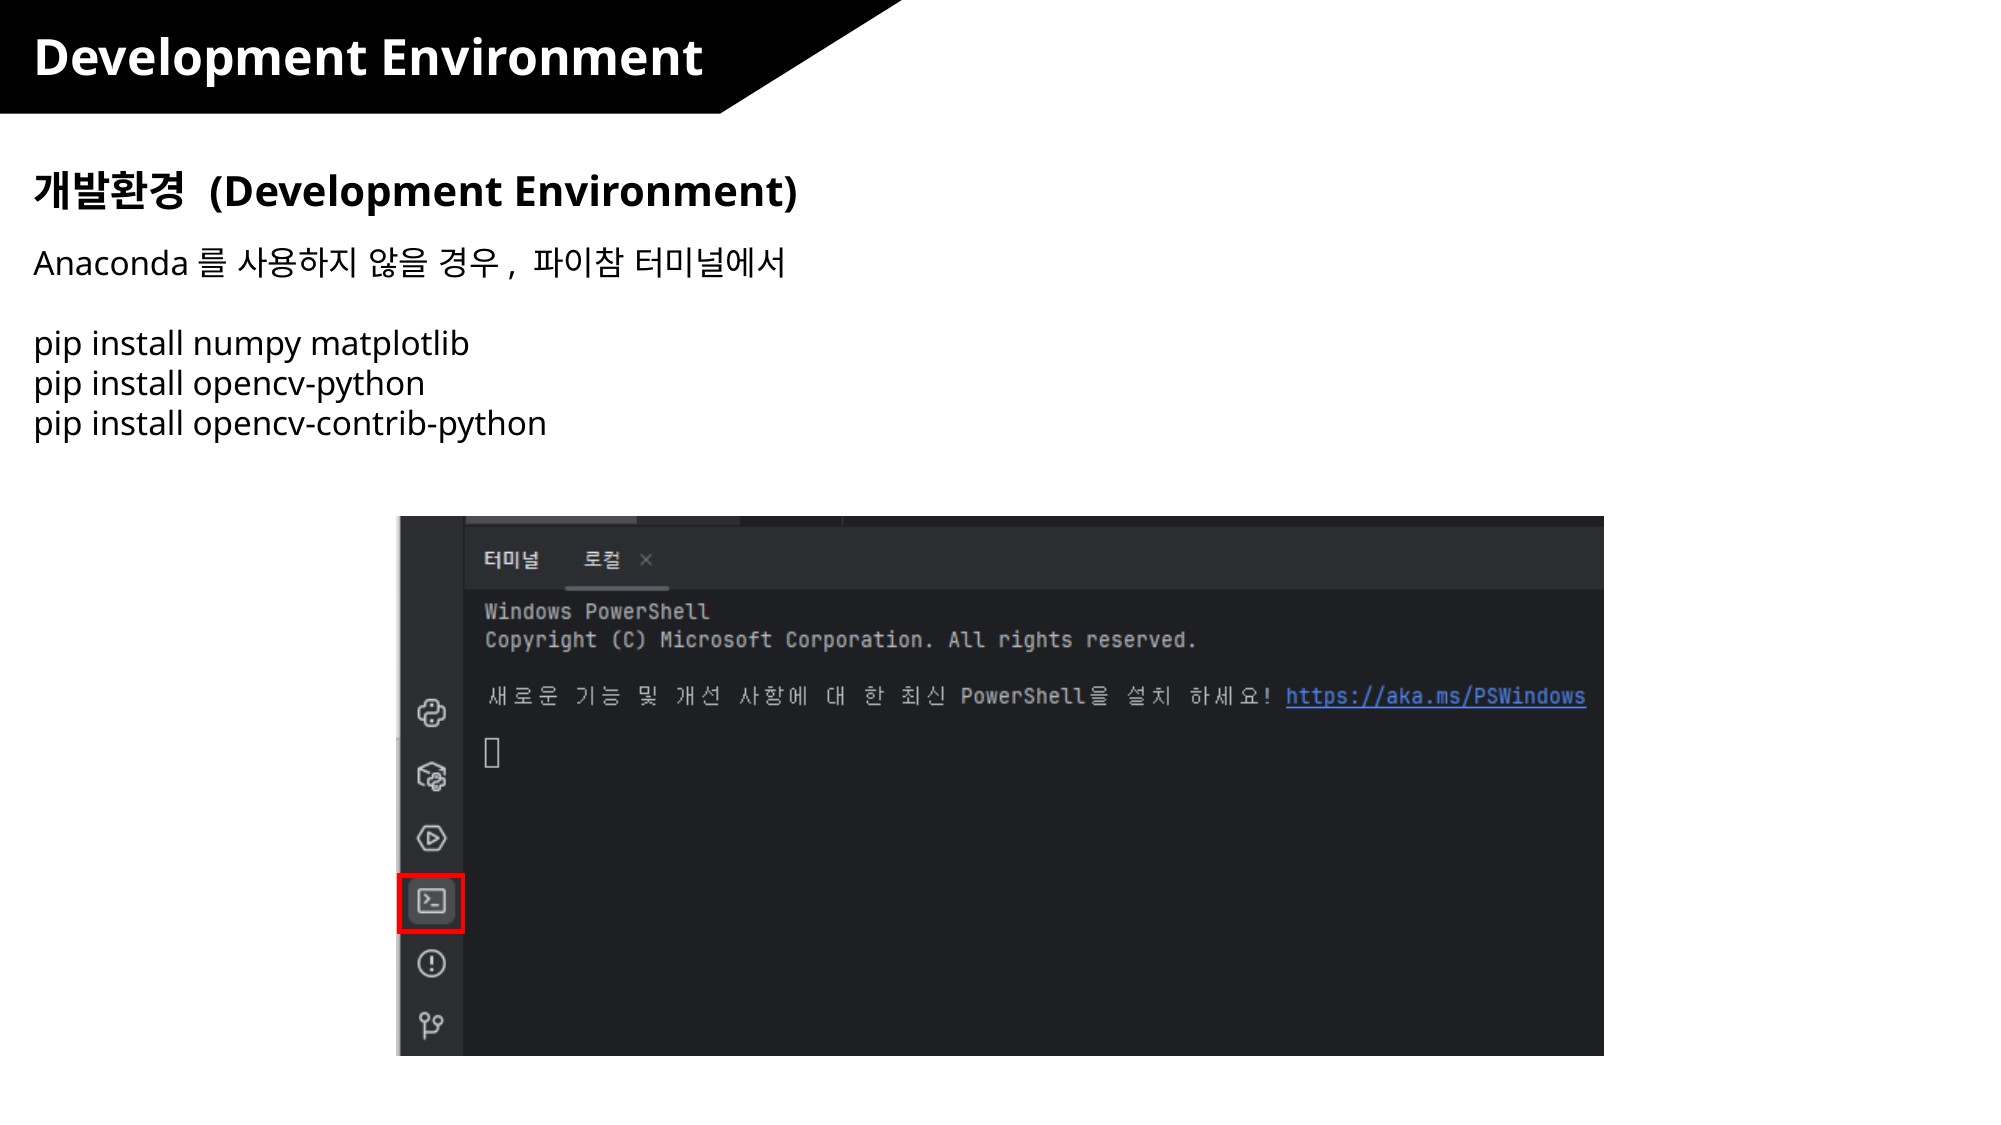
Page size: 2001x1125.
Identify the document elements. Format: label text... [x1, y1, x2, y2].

text_box Anaconda를 사용하지 않을 경우, 파이참 터미널에서 pip install numpy matplotlib pip install opencv-python pip install opencv-contrib-python [18, 234, 1946, 449]
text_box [396, 516, 1604, 1056]
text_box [0, 0, 900, 113]
text_box 개발환경 (Development Environment) [18, 156, 1286, 222]
